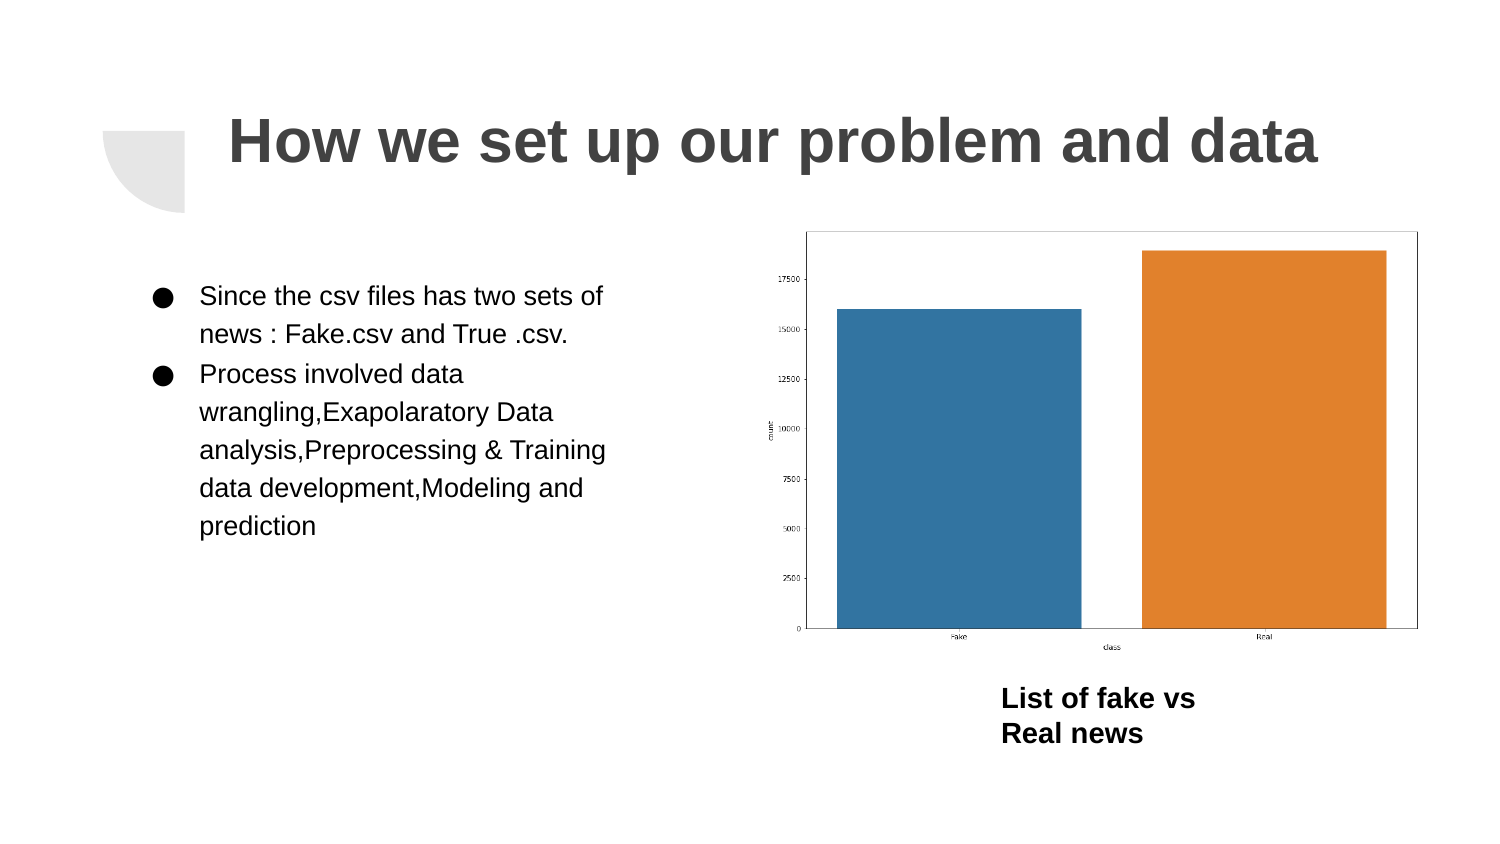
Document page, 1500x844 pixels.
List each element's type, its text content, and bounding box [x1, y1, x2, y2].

picture [762, 226, 1422, 657]
text_box List of fake vs Real news [999, 677, 1257, 750]
text_box Since the csv files has two sets of news : Fake.csv and True .csv. Process involved data wrangling,Exapolaratory Data analysis,Preprocessing & Training data development,Modeling and prediction [126, 271, 647, 542]
title How we set up our problem and data [226, 98, 1323, 242]
